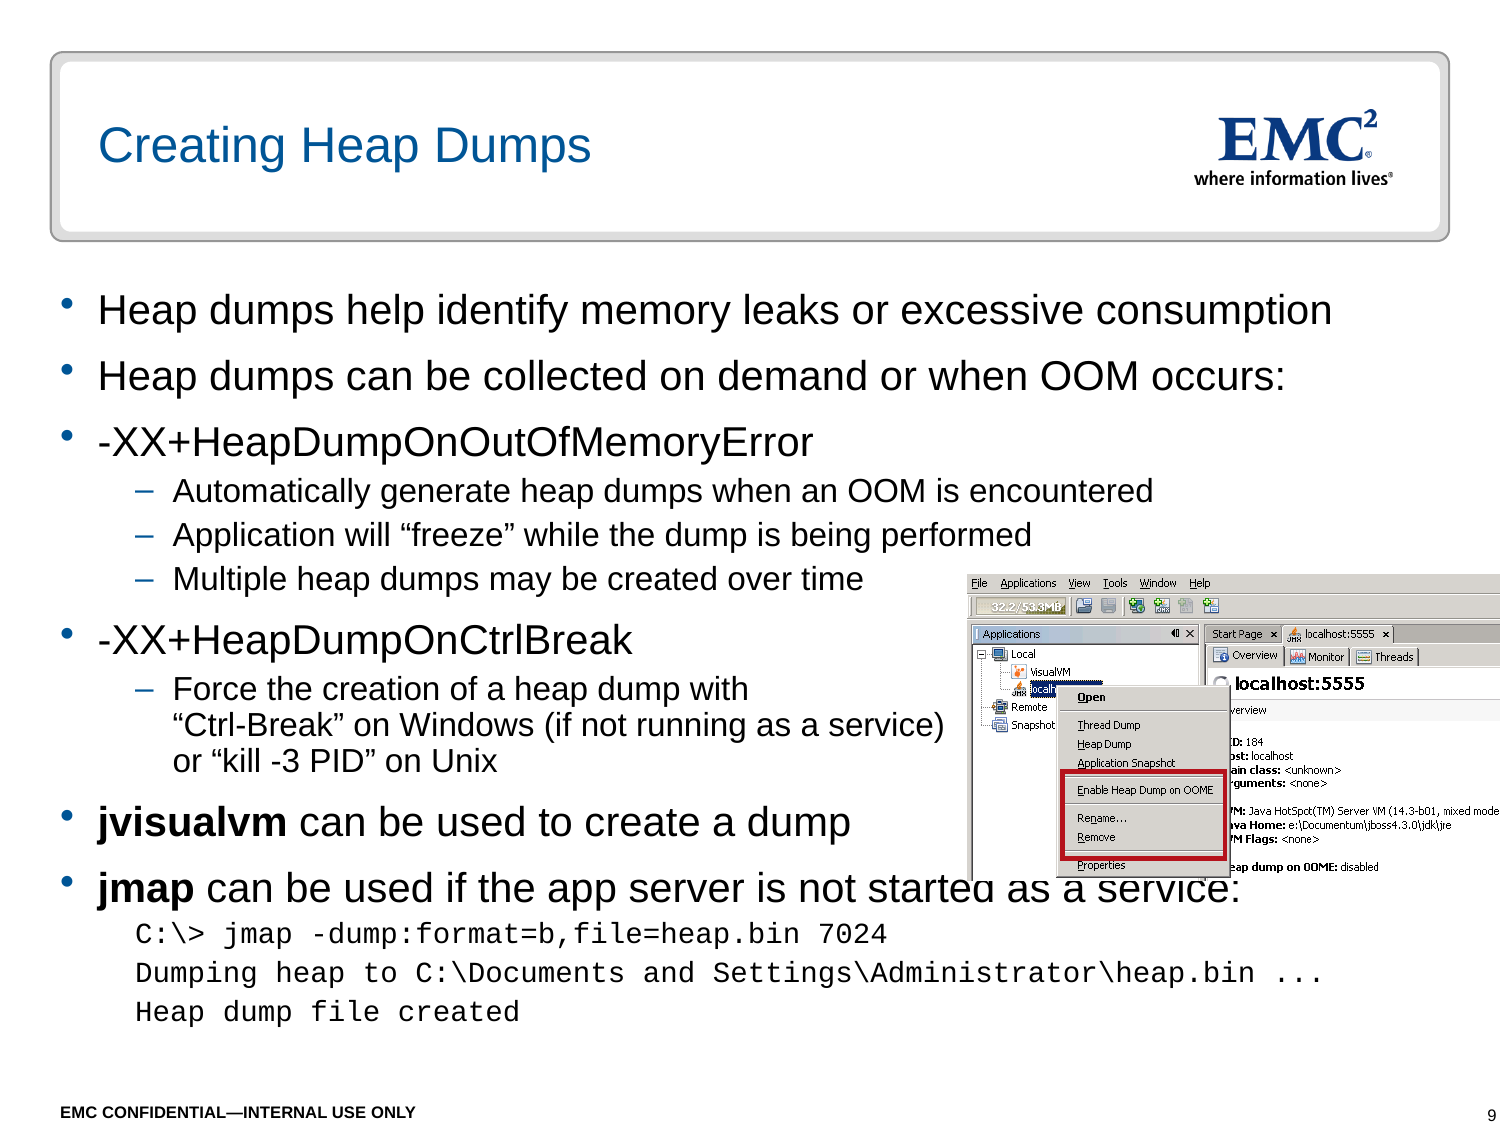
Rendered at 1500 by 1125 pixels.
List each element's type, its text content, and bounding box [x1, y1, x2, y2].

title Creating Heap Dumps [97, 75, 1129, 218]
picture [966, 574, 1500, 881]
list Heap dumps help identify memory leaks or excessive consumption Heap dumps can be collected on demand or when OOM occurs: -XX+HeapDumpOnOutOfMemoryError Automatically generate heap dumps when an OOM is encountered Application will “freeze” while the dump is being performed Multiple heap dumps may be created over time -XX+HeapDumpOnCtrlBreak Force the creation of a heap dump with “Ctrl-Break” on Windows (if not running as a service) or “kill -3 PID” on Unix jvisualvm can be used to create a dump jmap can be used if the app server is not started as a service: C:\> jmap -dump:format=b,file=heap.bin 7024 Dumping heap to C:\Documents and Settings\Administrator\heap.bin ... Heap dump file created [59, 288, 1441, 1083]
picture [1194, 109, 1393, 185]
